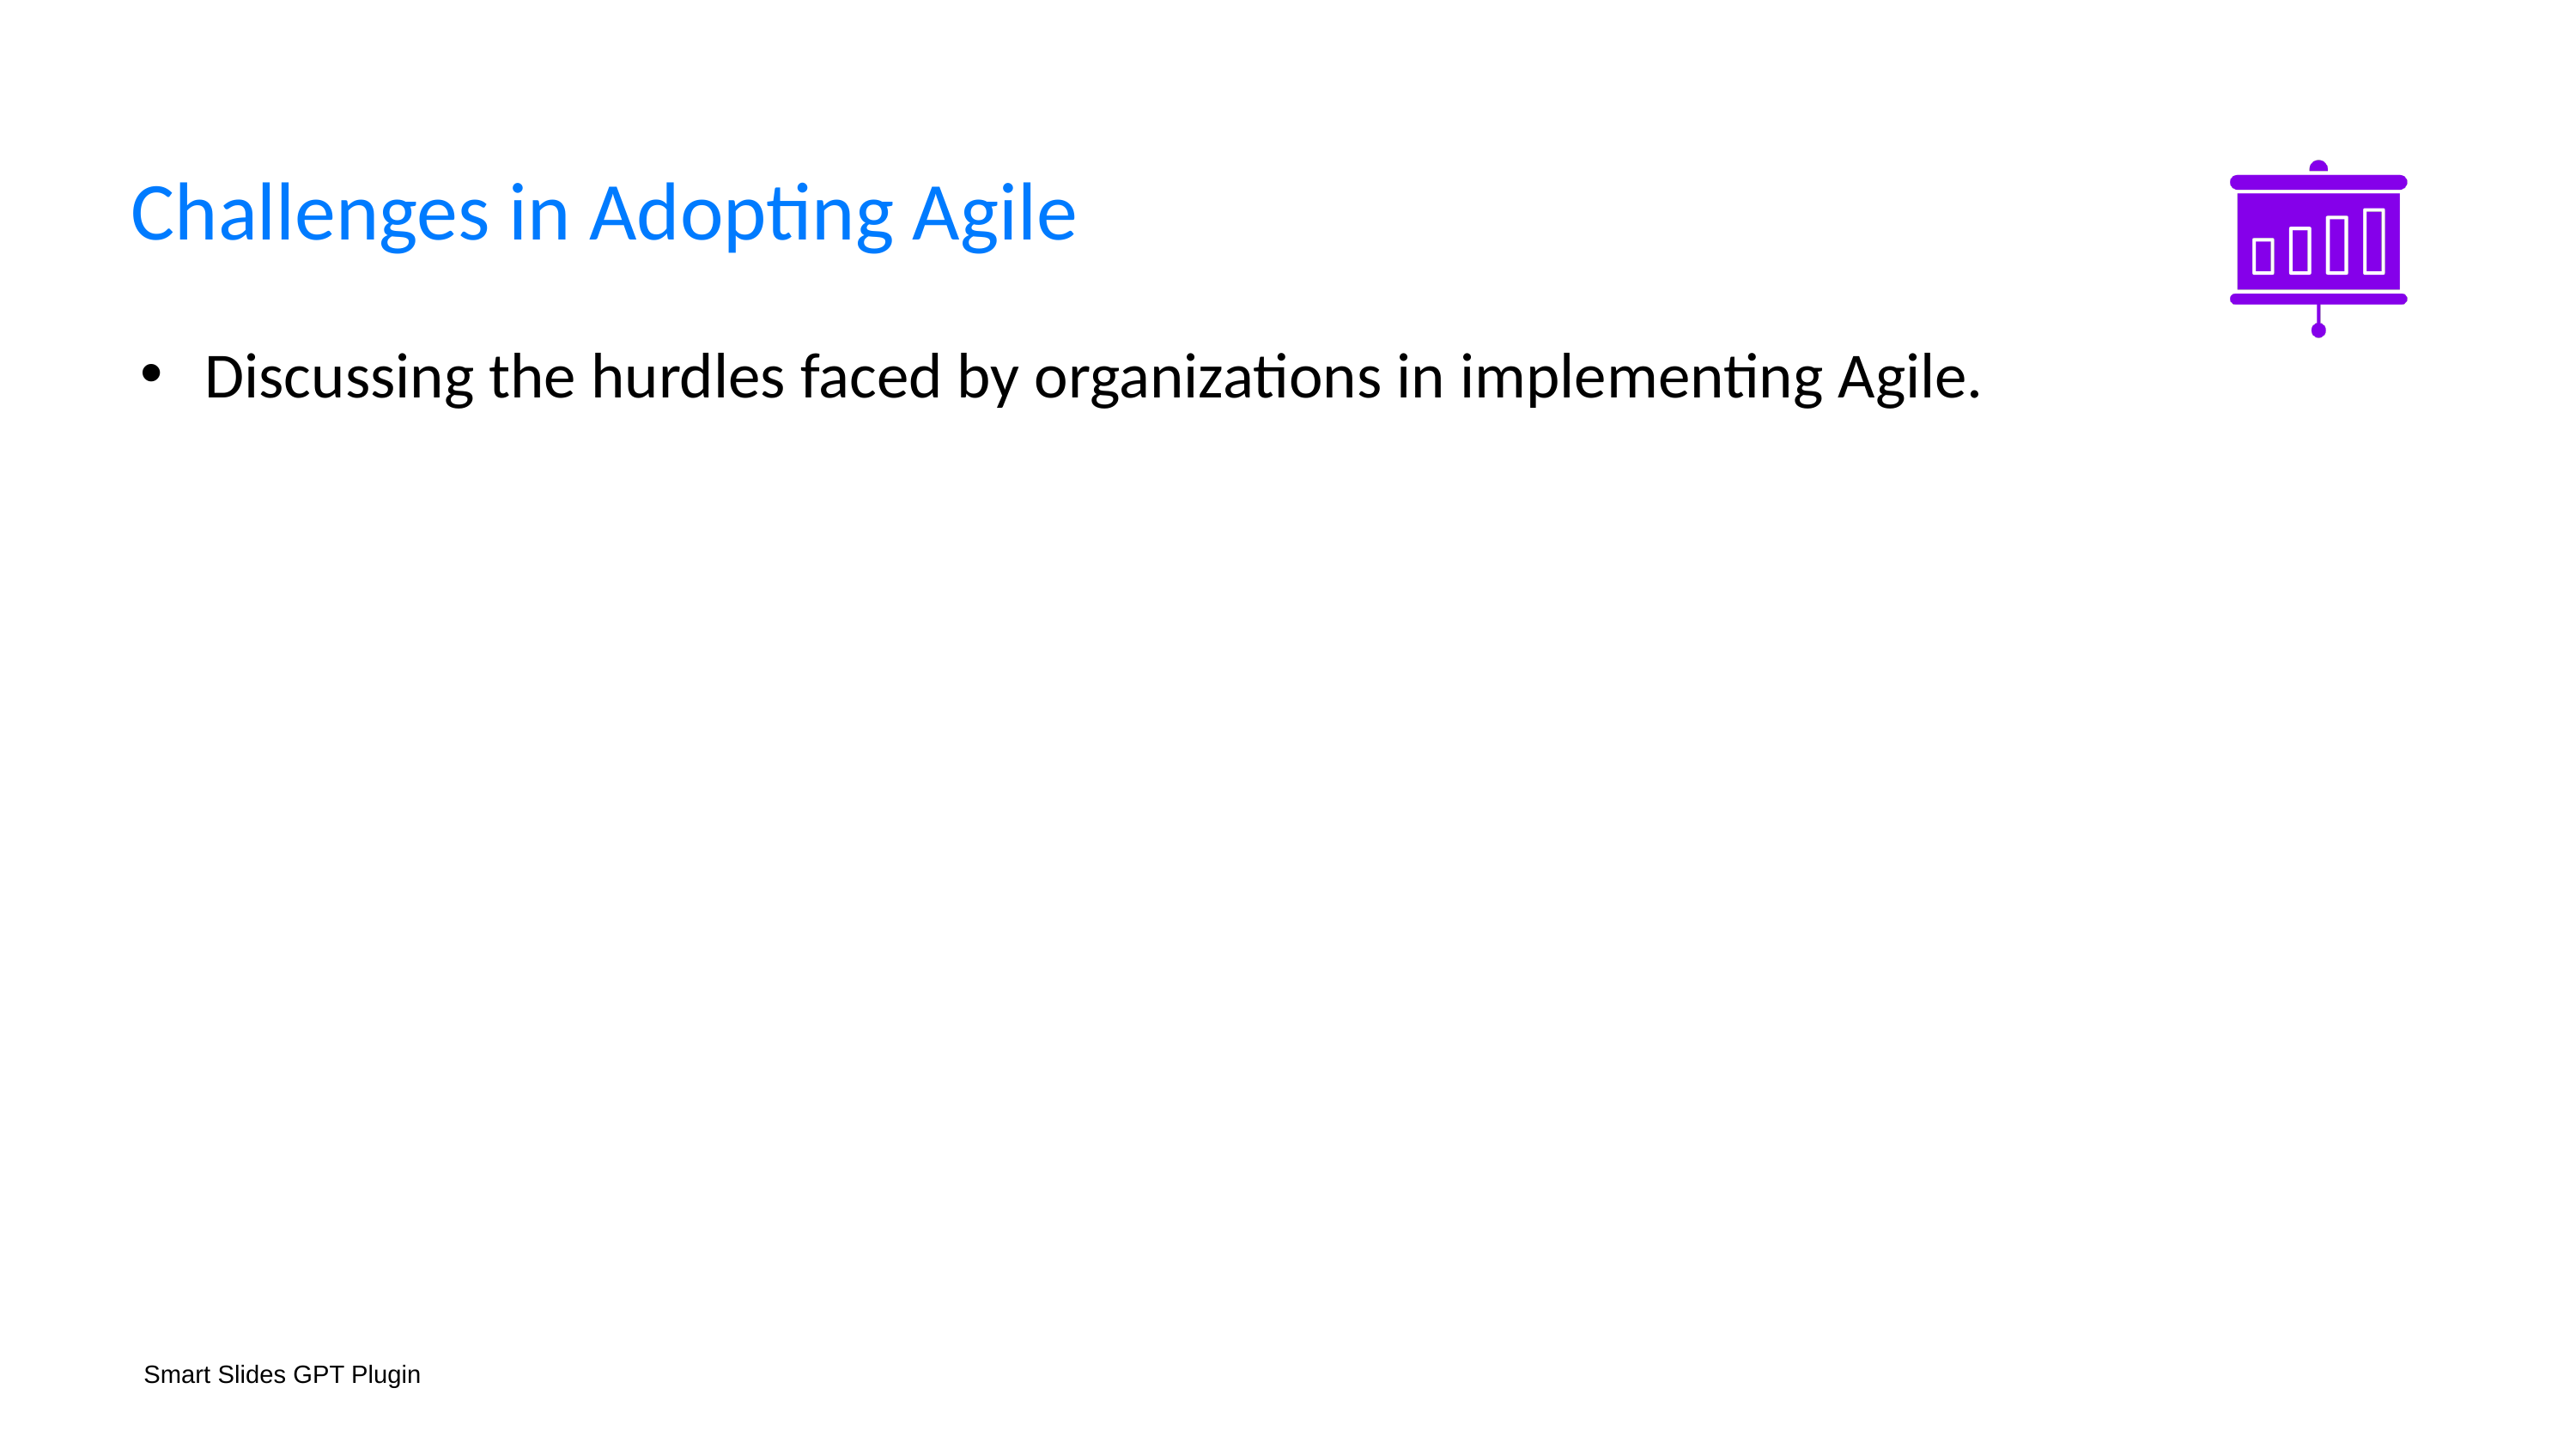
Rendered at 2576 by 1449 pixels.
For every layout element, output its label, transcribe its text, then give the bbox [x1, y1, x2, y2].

title Challenges in Adopting Agile [131, 144, 2099, 283]
list Discussing the hurdles faced by organizations in implementing Agile. [129, 320, 2098, 1352]
picture [2189, 144, 2447, 382]
